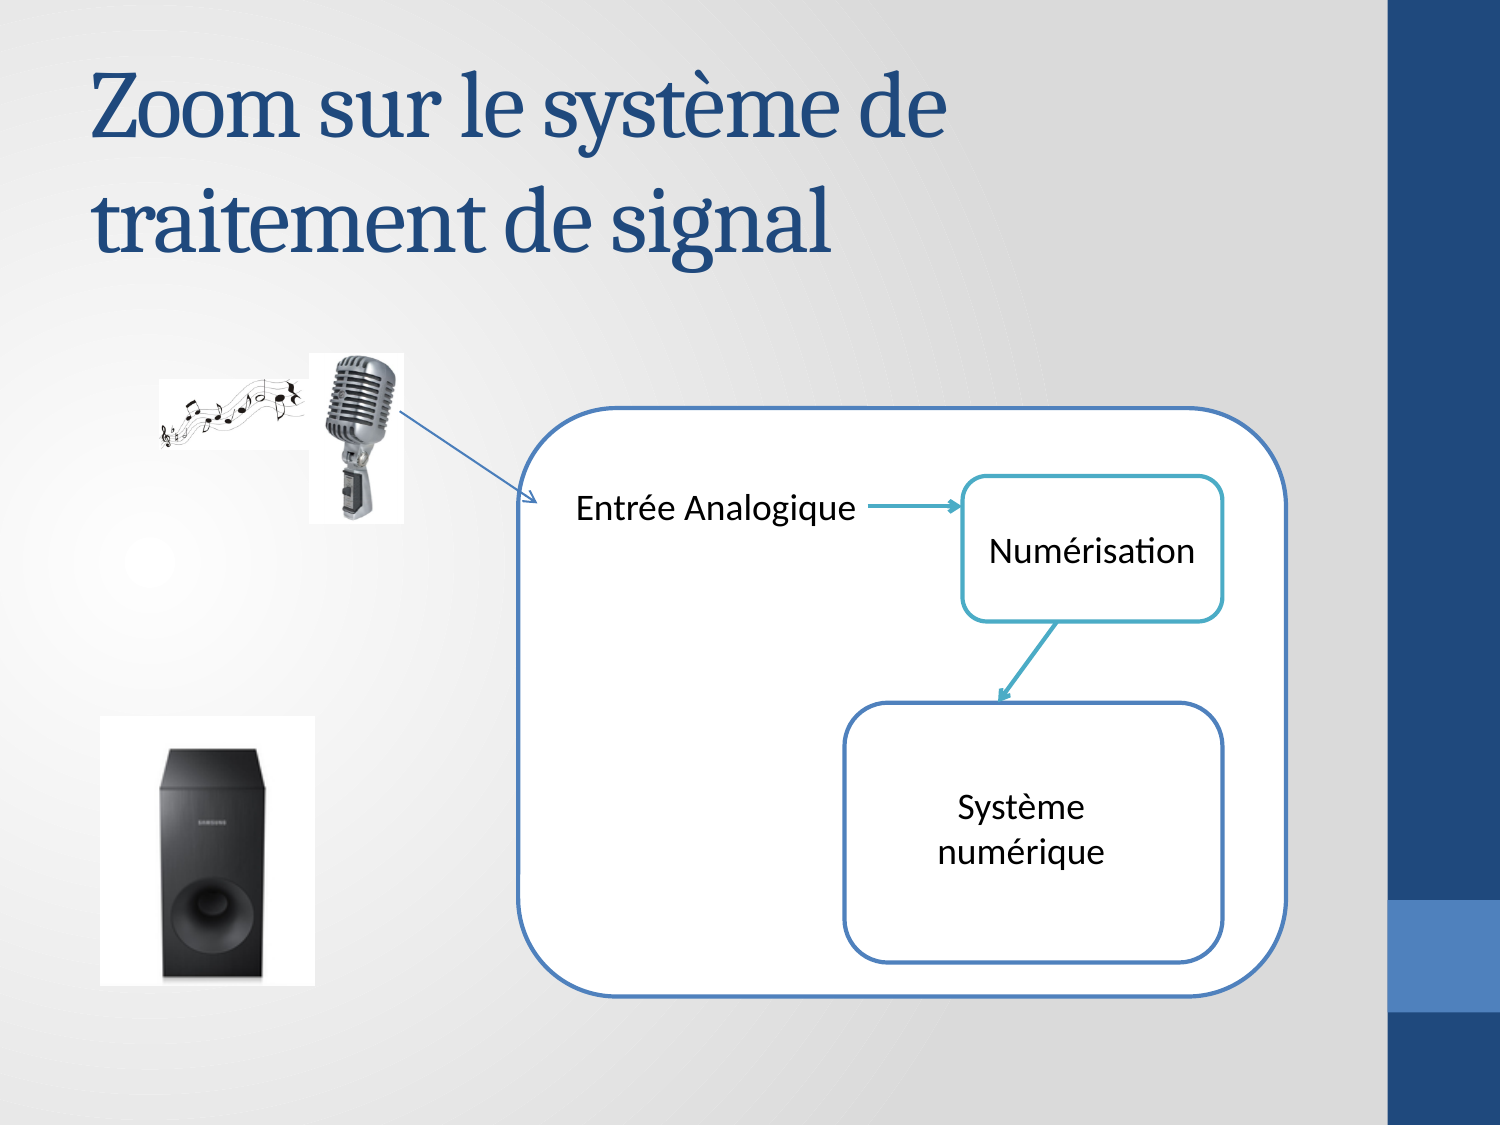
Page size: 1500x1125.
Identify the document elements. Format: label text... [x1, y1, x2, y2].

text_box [399, 410, 538, 504]
text_box [516, 405, 1289, 999]
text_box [997, 620, 1058, 703]
text_box Entrée Analogique [561, 475, 898, 536]
title Zoom sur le système de traitement de signal [75, 45, 1325, 268]
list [100, 716, 316, 987]
picture [158, 353, 405, 525]
text_box [842, 700, 1225, 965]
text_box Numérisation [960, 473, 1225, 624]
text_box Système numérique [867, 775, 1176, 880]
